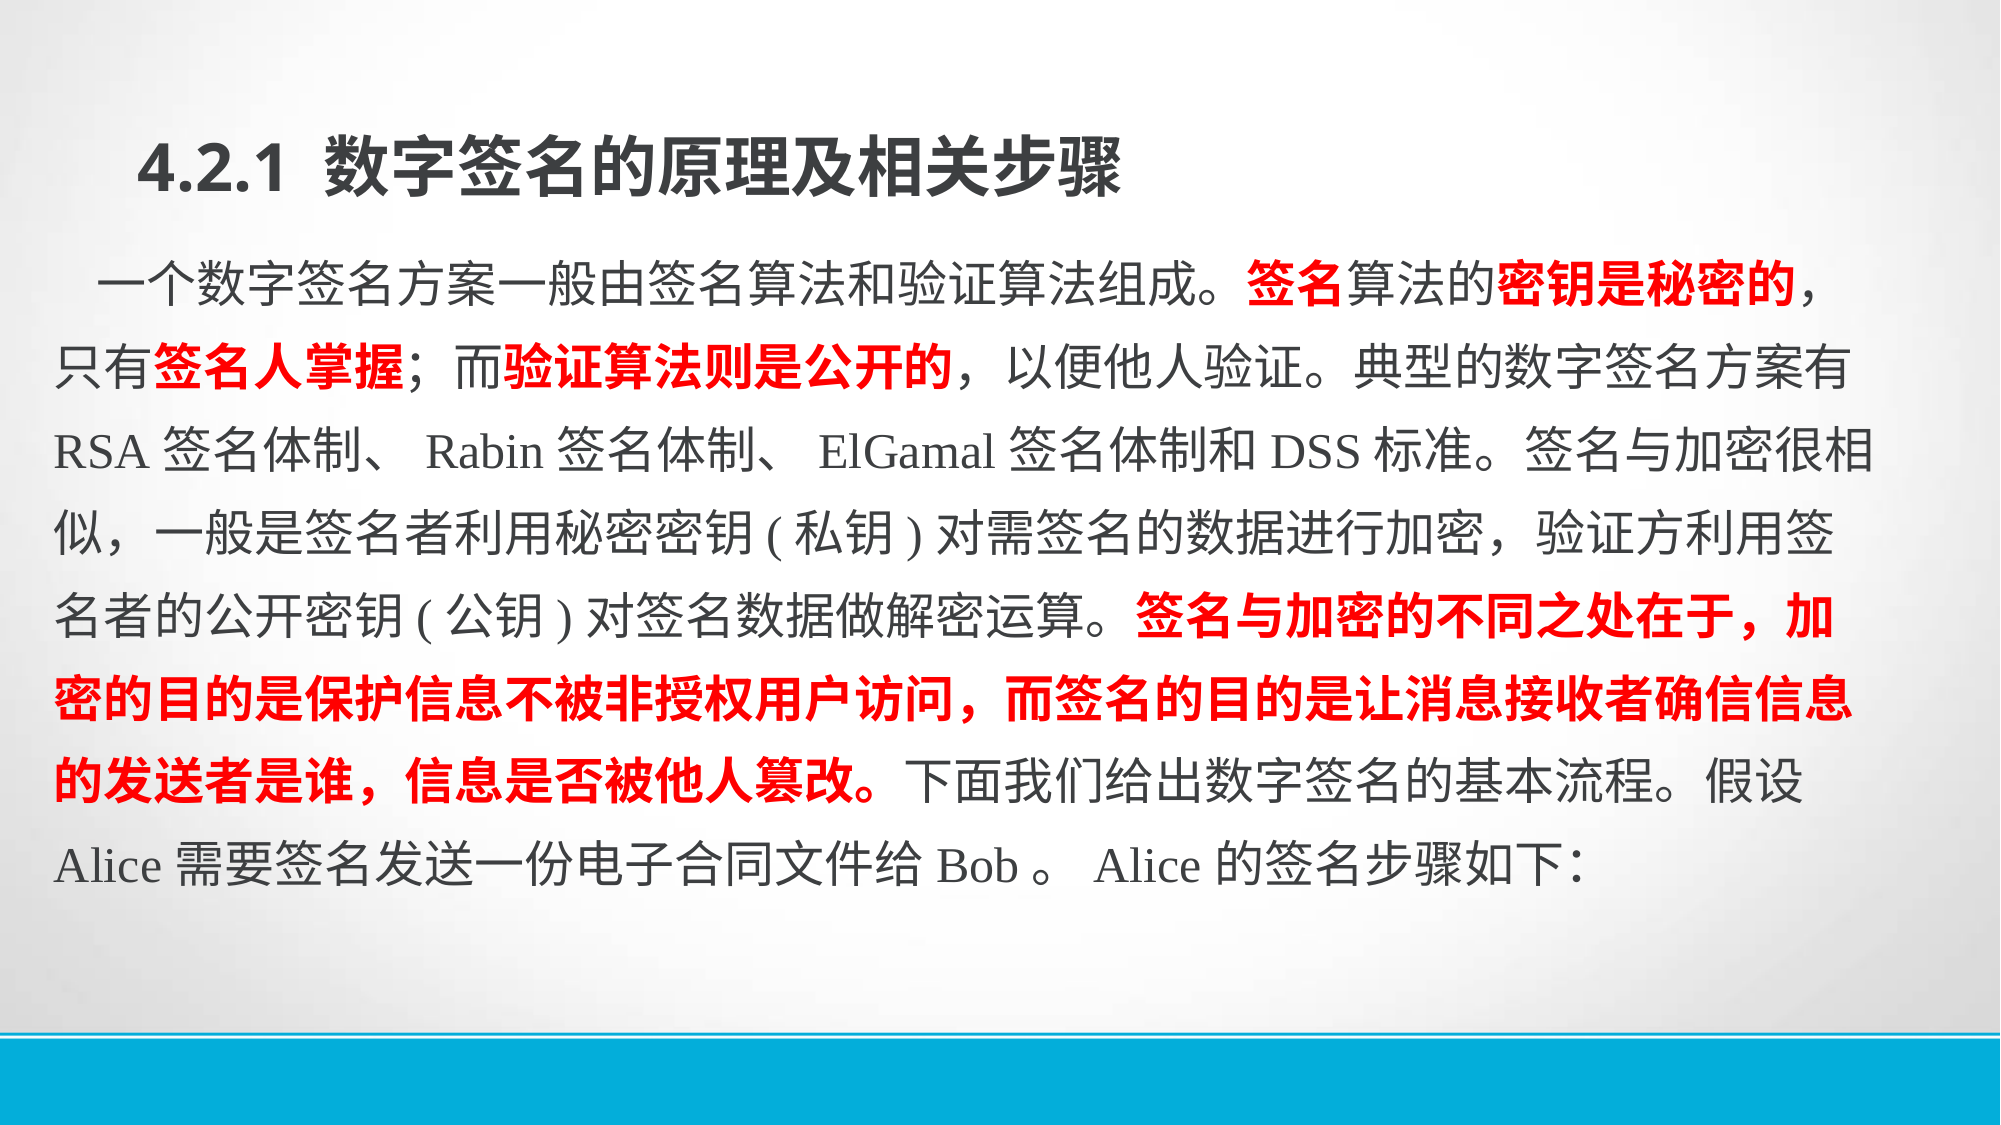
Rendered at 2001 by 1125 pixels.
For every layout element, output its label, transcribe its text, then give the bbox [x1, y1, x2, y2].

picture [0, 0, 2000, 1032]
slide_number [1433, 1024, 1900, 1103]
text_box 4.2.1 数字签名的原理及相关步骤 一个数字签名方案一般由签名算法和验证算法组成。签名算法的密钥是秘密的，只有签名人掌握；而验证算法则是公开的，以便他人验证。典型的数字签名方案有RSA签名体制、Rabin签名体制、ElGamal签名体制和DSS标准。签名与加密很相似，一般是签名者利用秘密密钥(私钥)对需签名的数据进行加密，验证方利用签名者的公开密钥(公钥)对签名数据做解密运算。签名与加密的不同之处在于，加密的目的是保护信息不被非授权用户访问，而签名的目的是让消息接收者确信信息的发送者是谁，信息是否被他人篡改。下面我们给出数字签名的基本流程。假设Alice需要签名发送一份电子合同文件给Bob。Alice的签名步骤如下： [39, 87, 1900, 900]
slide_number [99, 1024, 567, 1103]
